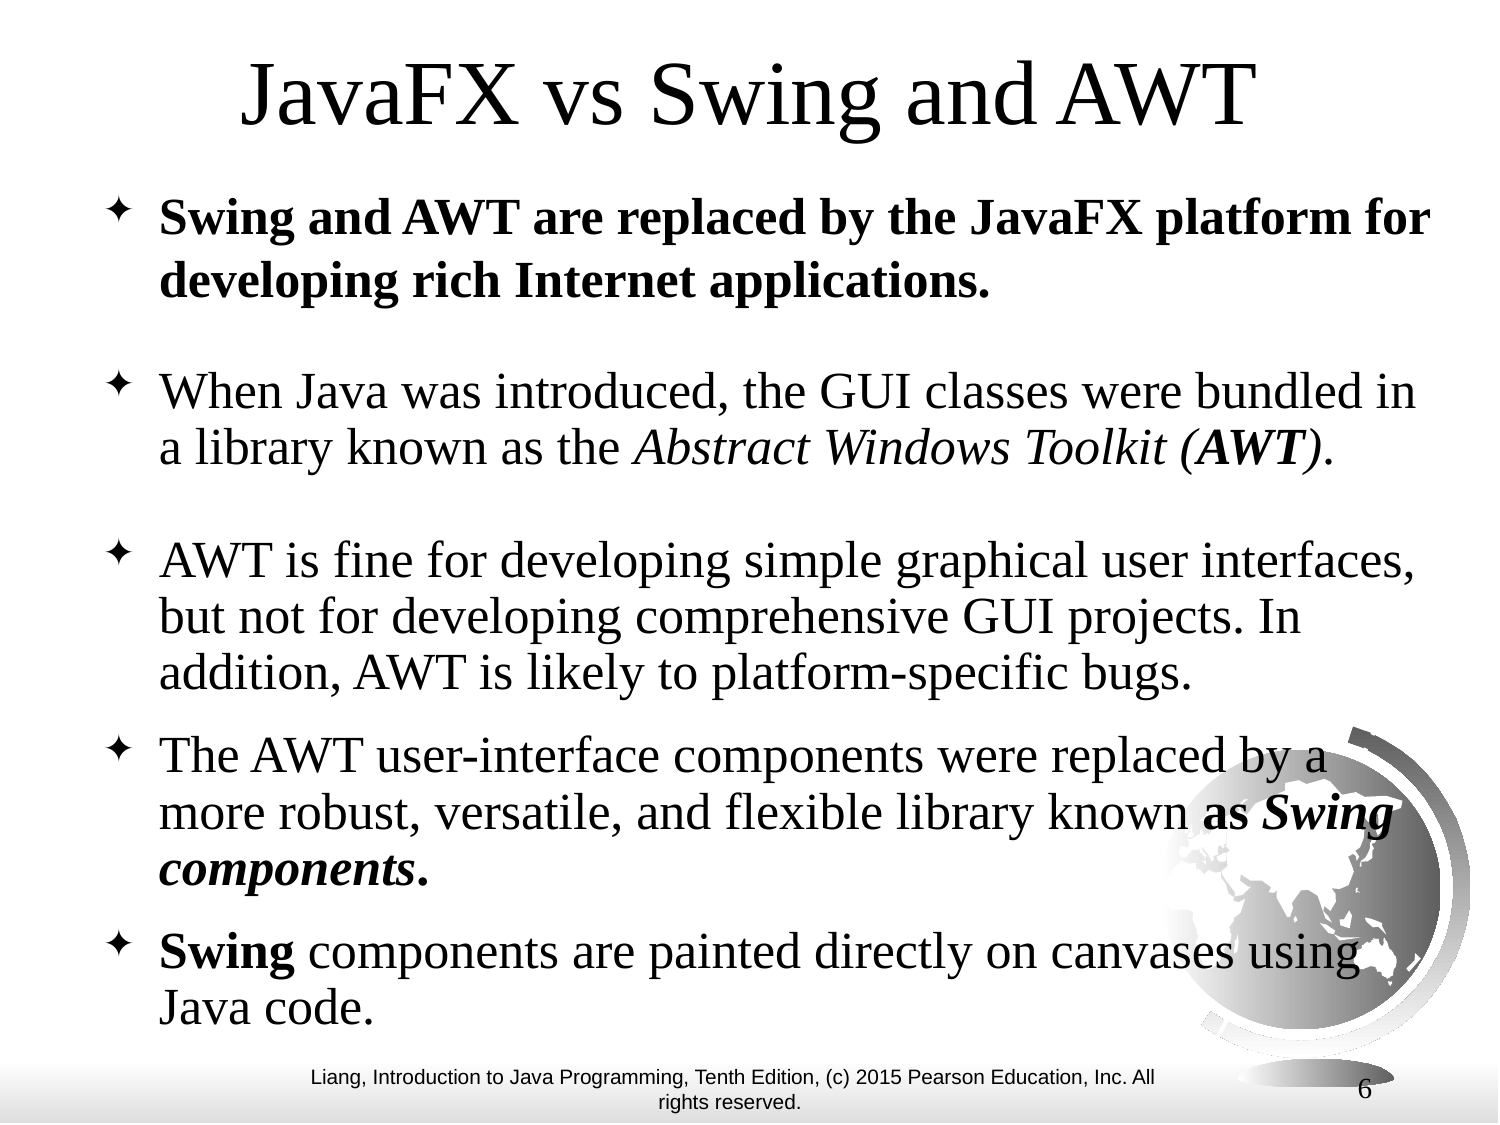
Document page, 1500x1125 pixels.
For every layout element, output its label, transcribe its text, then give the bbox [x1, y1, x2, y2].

list Swing and AWT are replaced by the JavaFX platform for developing rich Internet applications. When Java was introduced, the GUI classes were bundled in a library known as the Abstract Windows Toolkit (AWT). AWT is fine for developing simple graphical user interfaces, but not for developing comprehensive GUI projects. In addition, AWT is likely to platform-specific bugs. The AWT user-interface components were replaced by a more robust, versatile, and flexible library known as Swing components. Swing components are painted directly on canvases using Java code. [87, 174, 1463, 1063]
title JavaFX vs Swing and AWT [112, 24, 1388, 150]
slide_number 6 [1074, 1063, 1388, 1125]
